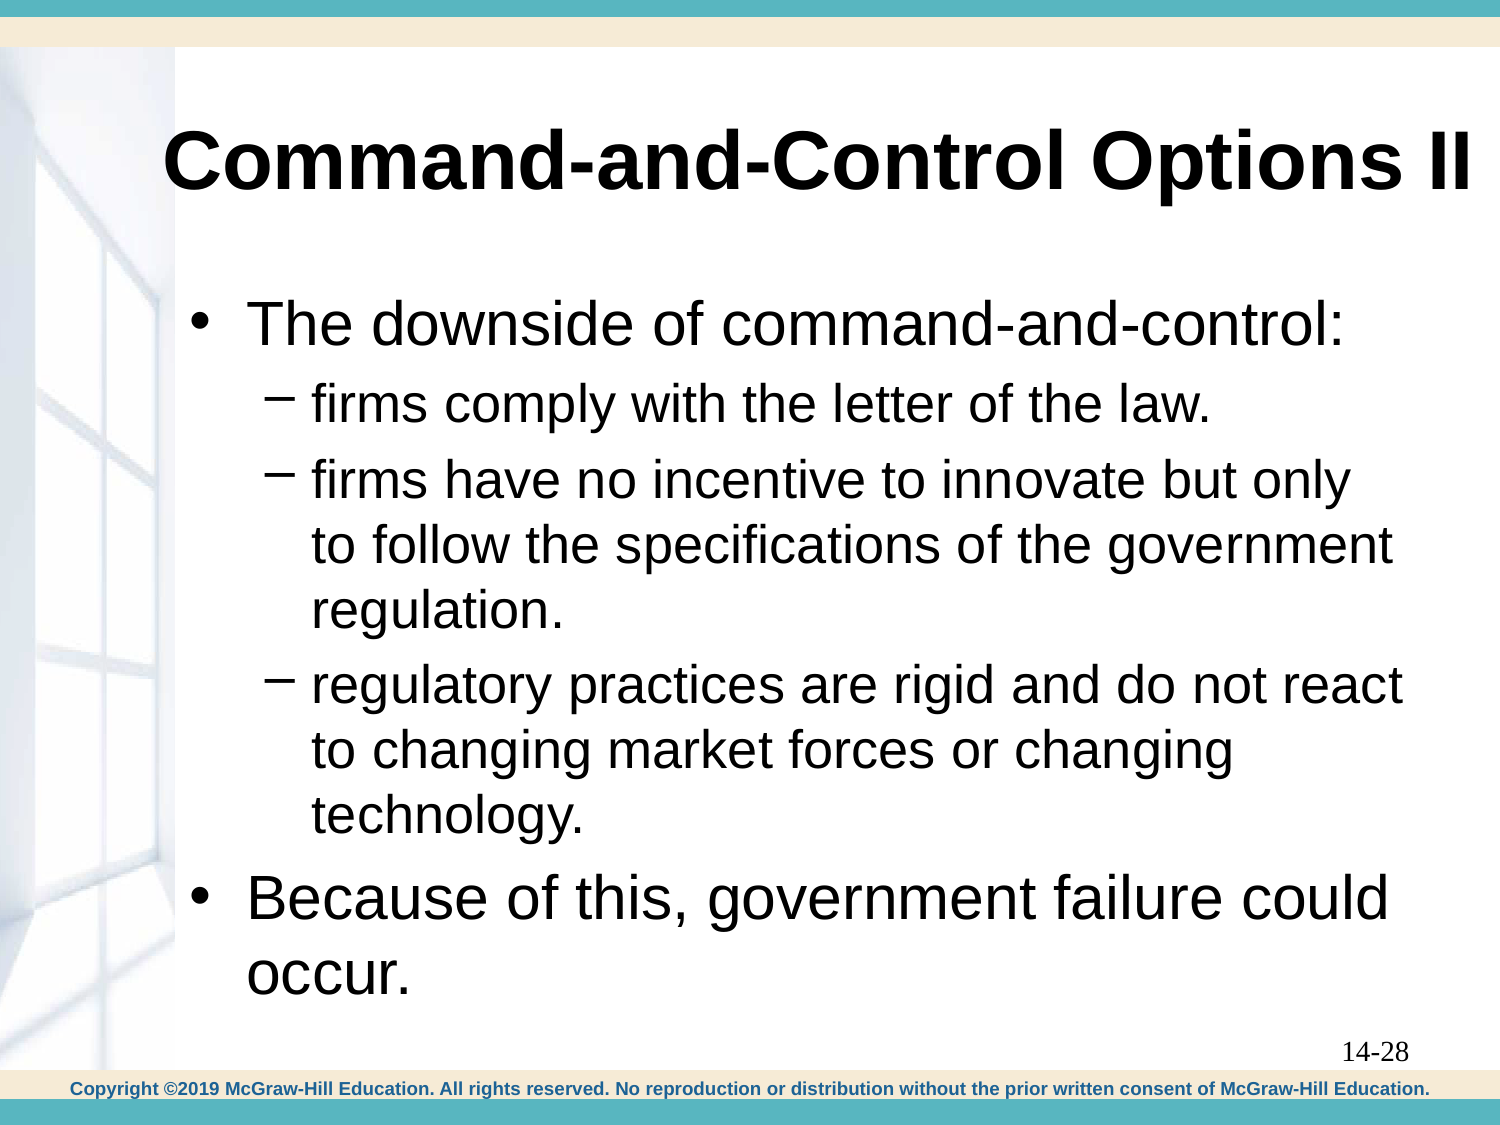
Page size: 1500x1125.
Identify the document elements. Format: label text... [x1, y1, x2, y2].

slide_number 14-28 [1074, 1024, 1425, 1103]
title Command-and-Control Options II [137, 37, 1500, 275]
list The downside of command-and-control: firms comply with the letter of the law. firms have no incentive to innovate but only to follow the specifications of the government regulation. regulatory practices are rigid and do not react to changing market forces or changing technology. Because of this, government failure could occur. [174, 275, 1425, 1000]
